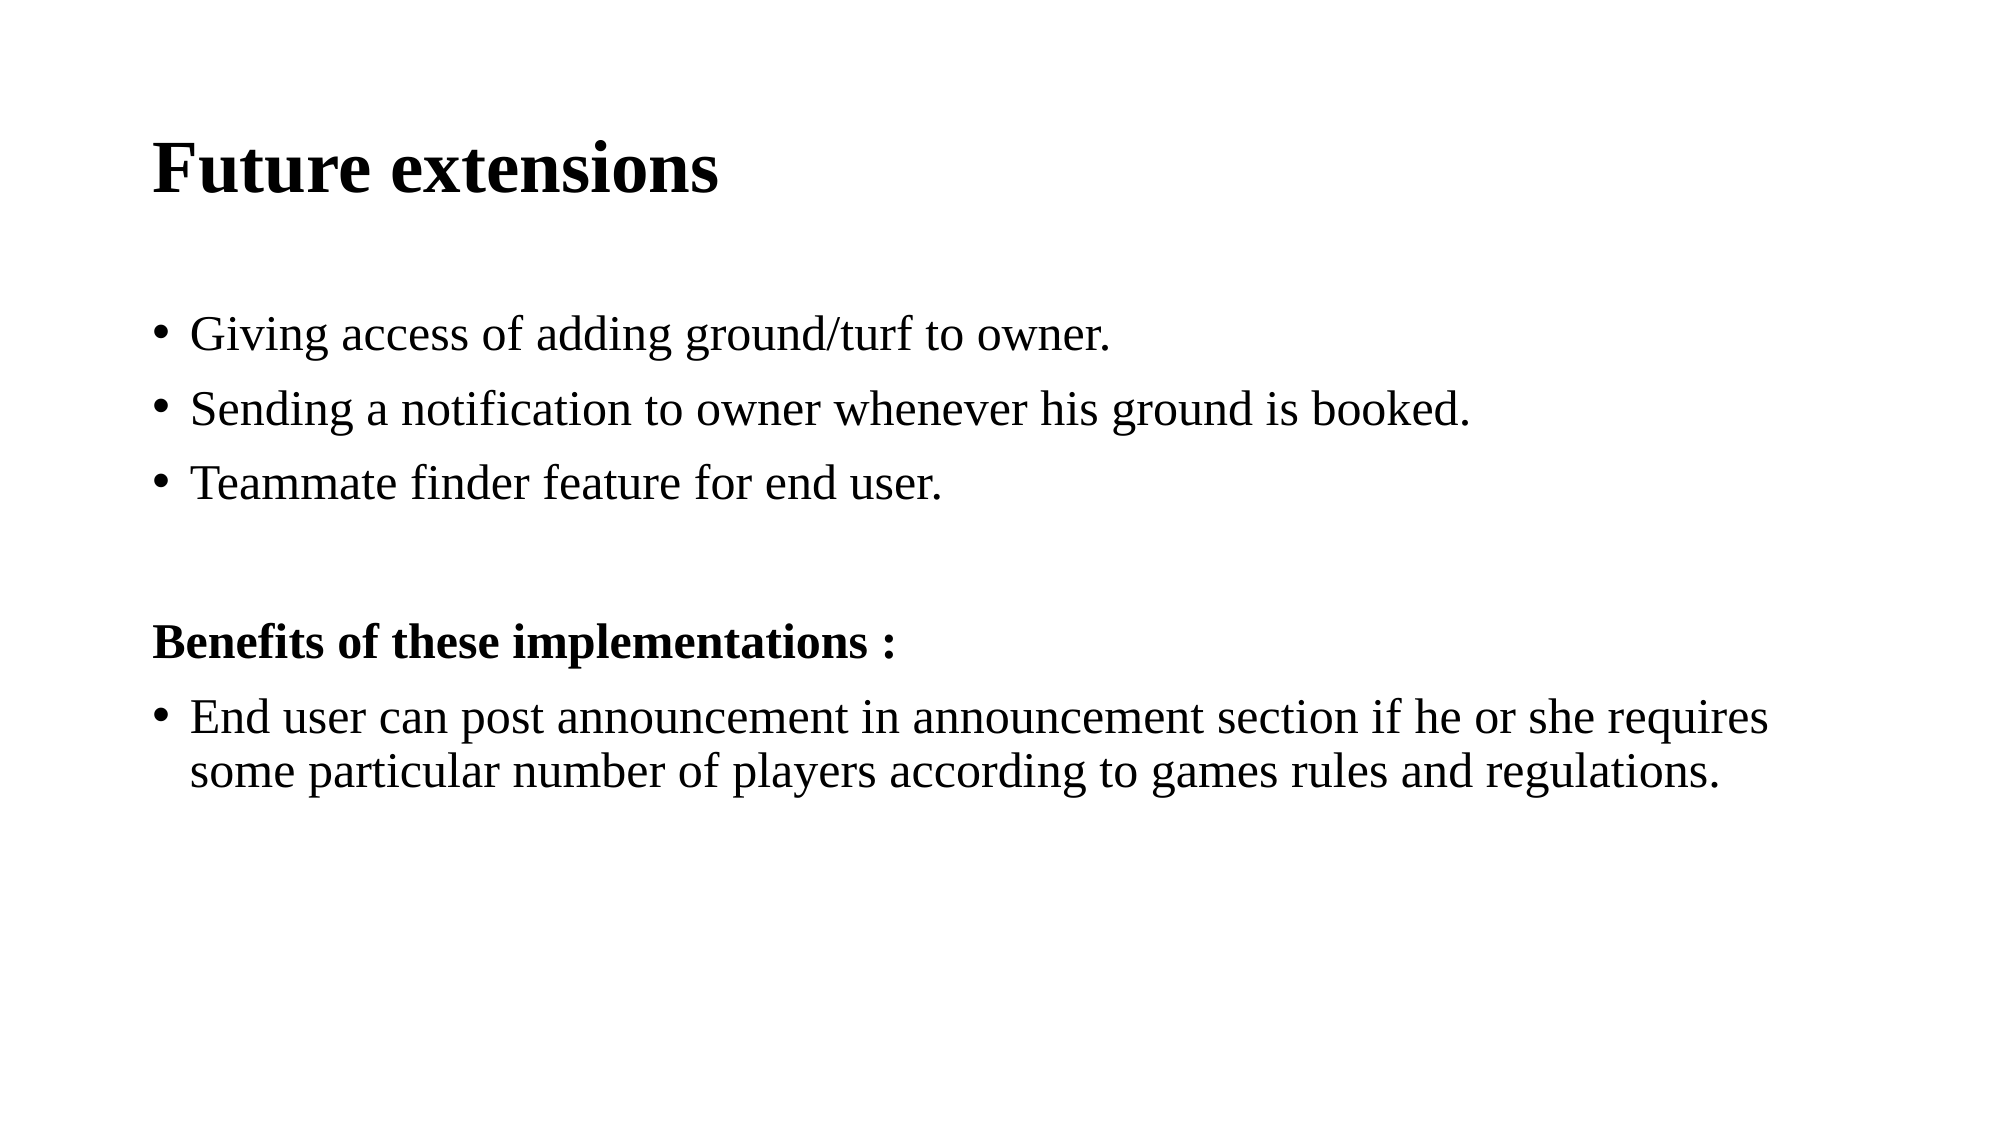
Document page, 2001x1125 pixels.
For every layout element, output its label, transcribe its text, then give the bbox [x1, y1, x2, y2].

list Giving access of adding ground/turf to owner. Sending a notification to owner whenever his ground is booked. Teammate finder feature for end user. Benefits of these implementations : End user can post announcement in announcement section if he or she requires some particular number of players according to games rules and regulations. [137, 299, 1863, 1014]
title Future extensions [137, 59, 1863, 278]
